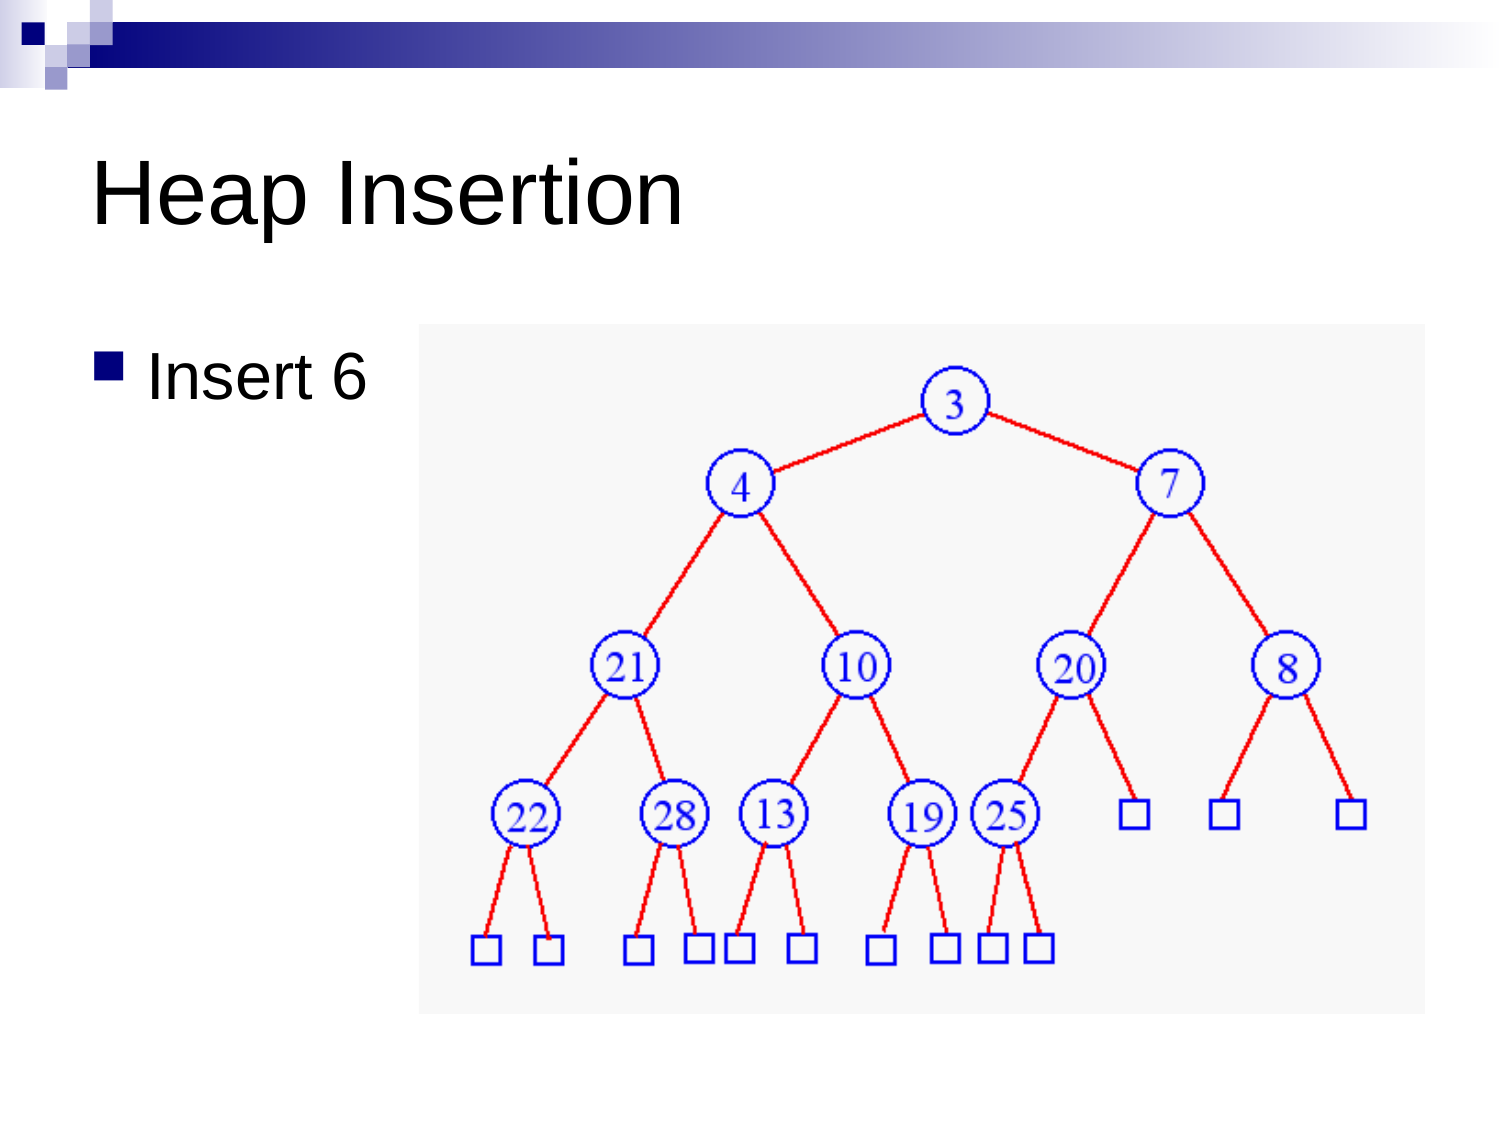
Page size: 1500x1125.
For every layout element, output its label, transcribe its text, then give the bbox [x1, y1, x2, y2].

title Heap Insertion [75, 75, 1425, 300]
list Insert 6 [75, 324, 417, 963]
picture [418, 324, 1426, 1015]
